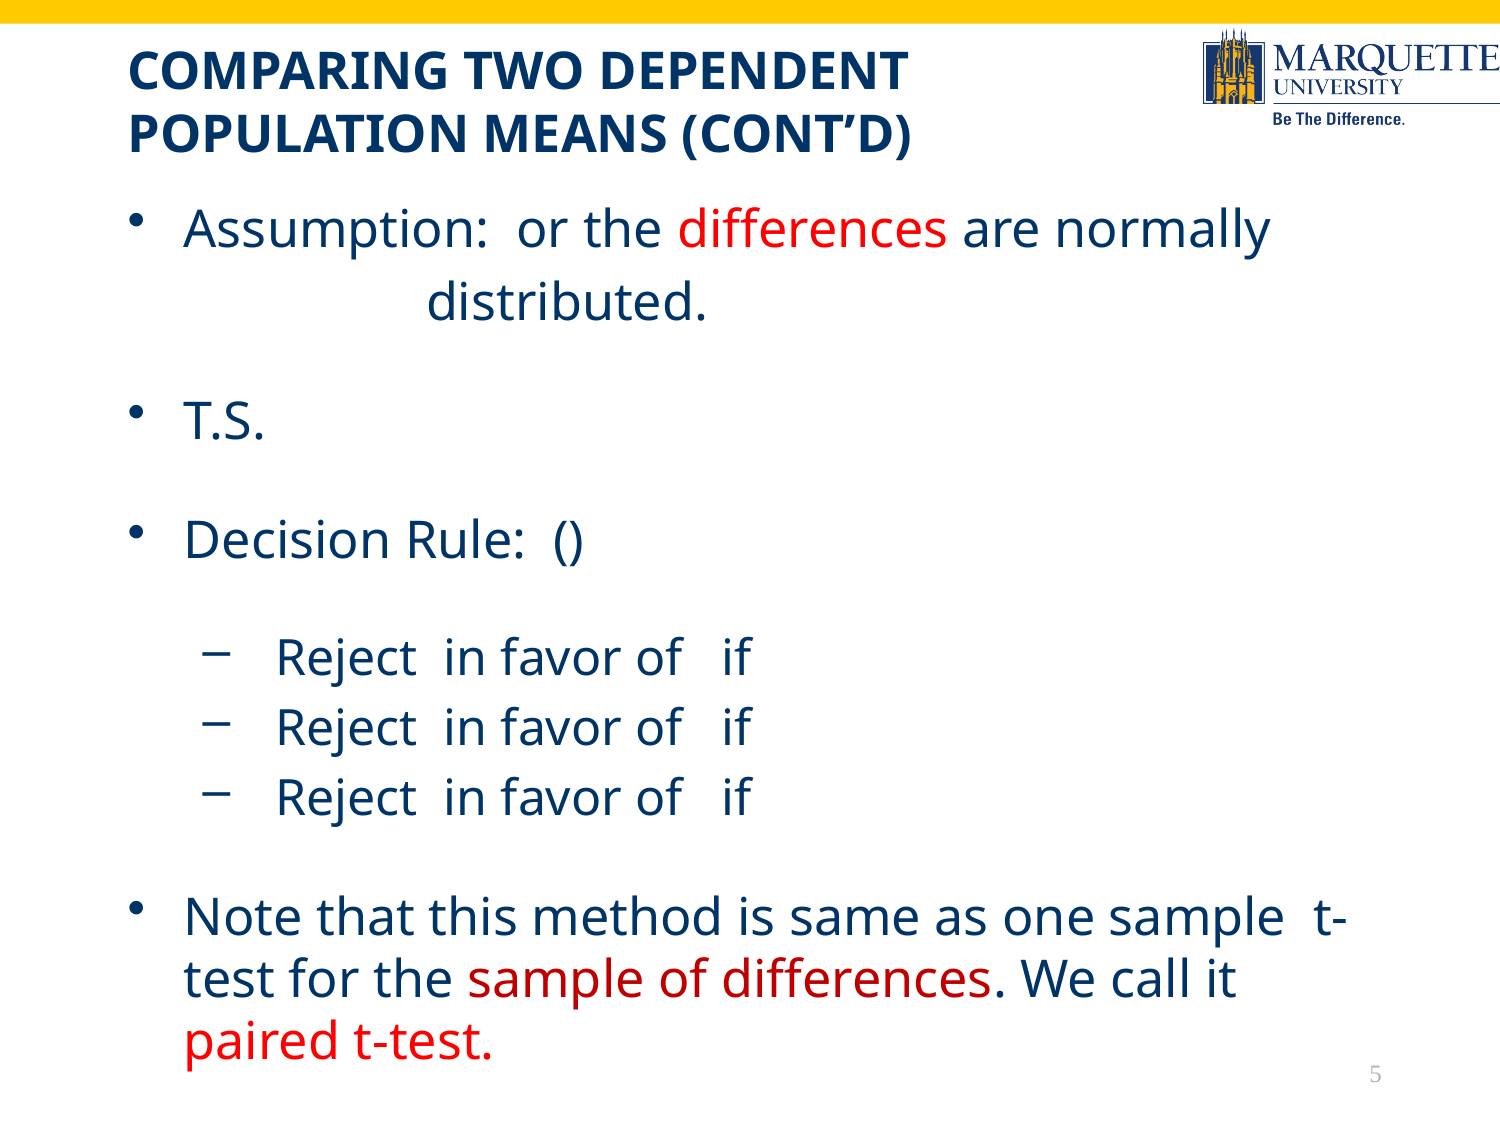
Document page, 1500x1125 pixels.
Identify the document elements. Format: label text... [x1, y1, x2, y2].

slide_number 5 [1059, 1042, 1397, 1103]
picture [1203, 27, 1500, 125]
title Comparing two Dependent population means (Cont’d) [112, 37, 1388, 163]
